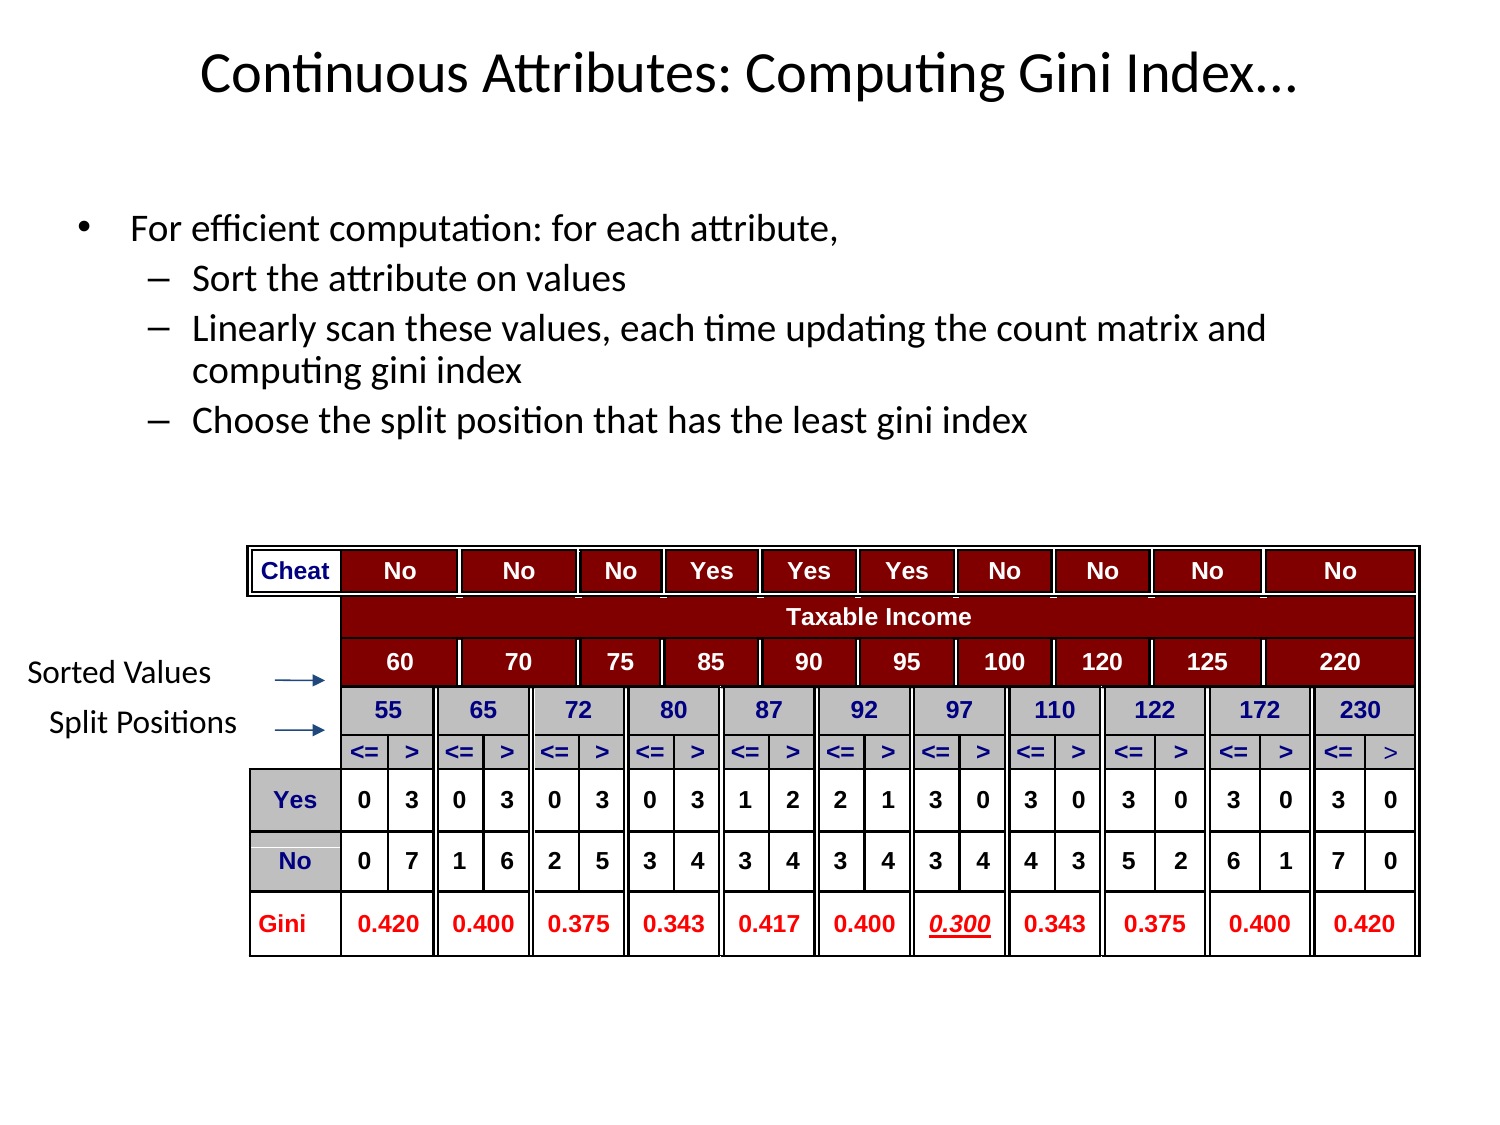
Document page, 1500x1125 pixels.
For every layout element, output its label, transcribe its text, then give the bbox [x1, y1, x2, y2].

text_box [12, 544, 1500, 976]
title Continuous Attributes: Computing Gini Index... [37, 24, 1463, 113]
list For efficient computation: for each attribute, Sort the attribute on values Linearly scan these values, each time updating the count matrix and computing gini index Choose the split position that has the least gini index [62, 200, 1405, 450]
